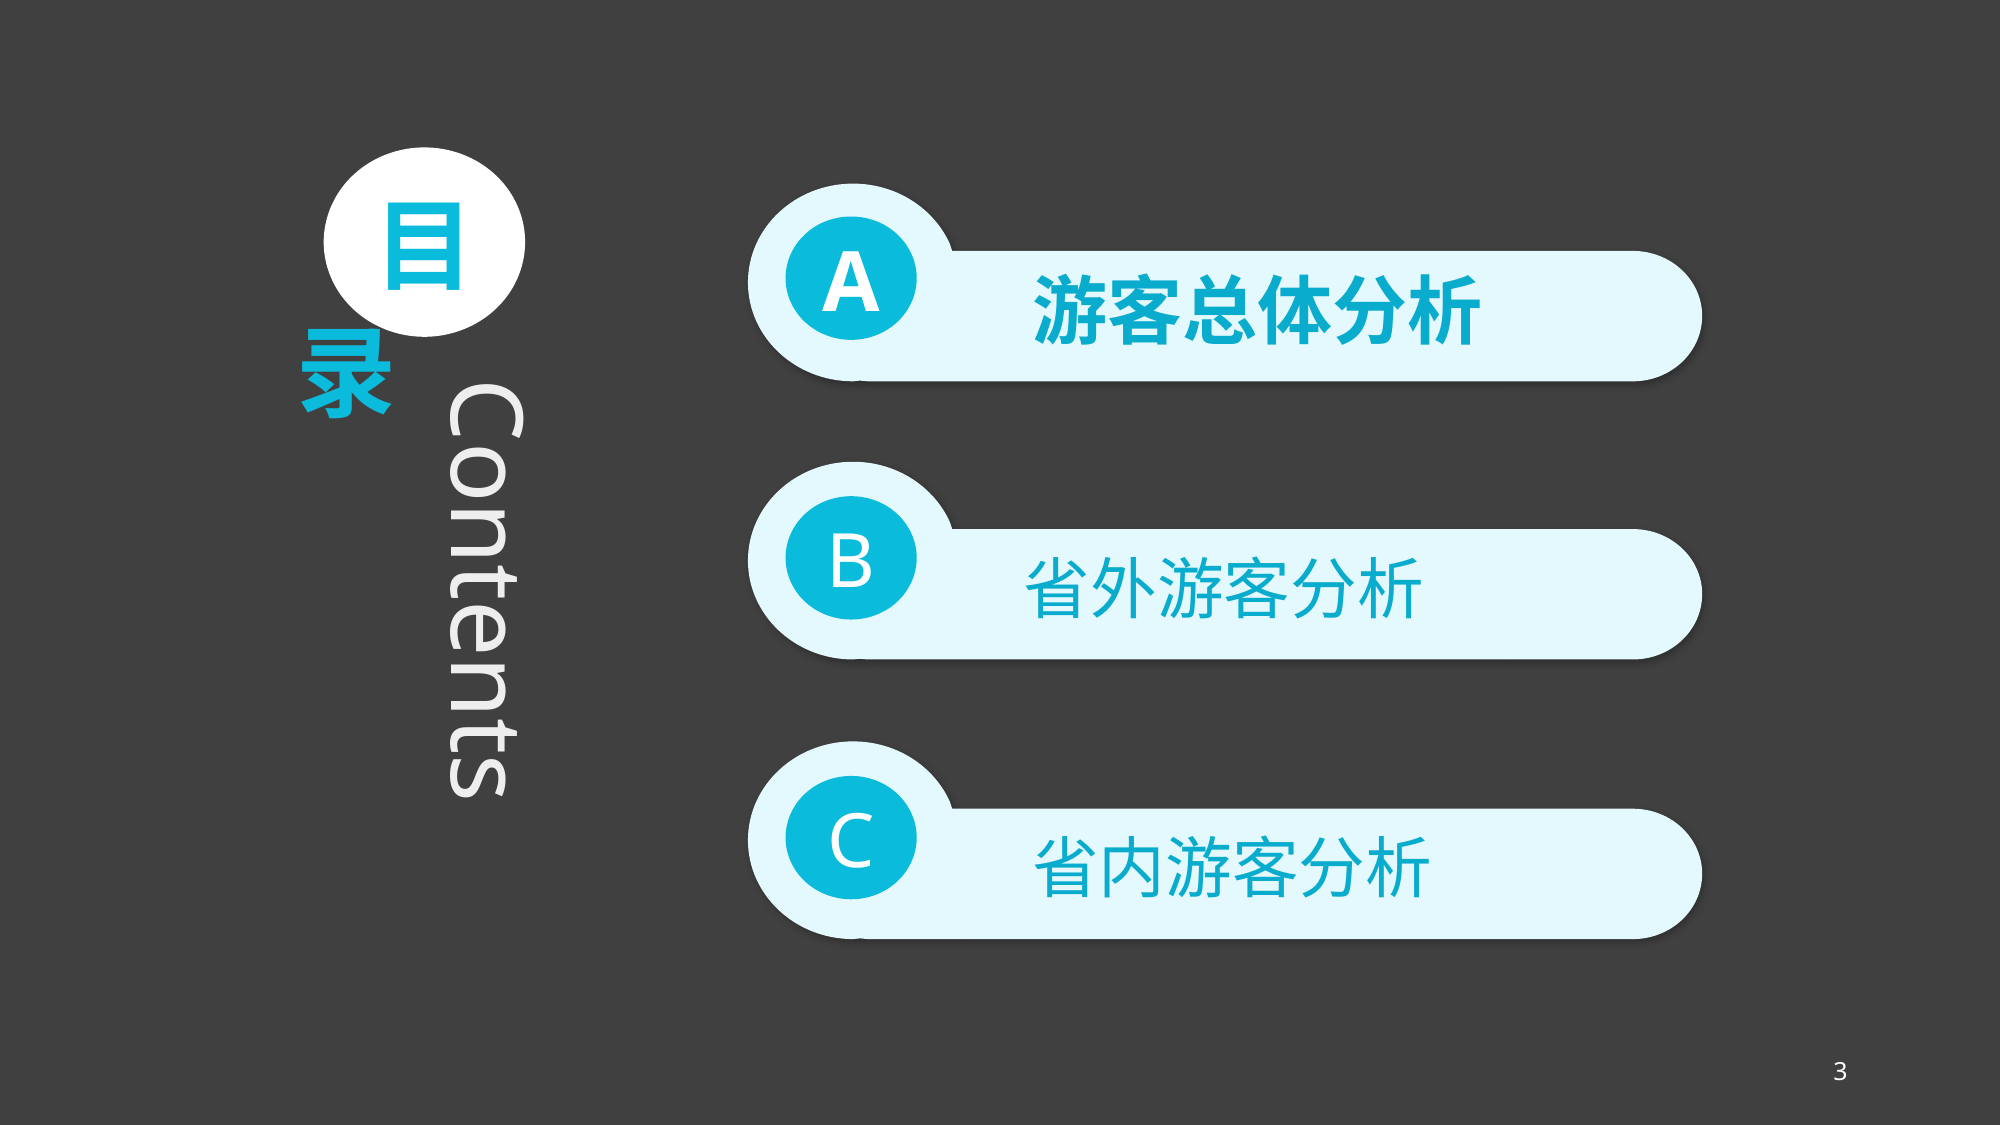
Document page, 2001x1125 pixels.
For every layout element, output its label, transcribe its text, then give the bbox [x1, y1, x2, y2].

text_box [258, 147, 1703, 940]
slide_number 3 [1412, 1042, 1863, 1103]
